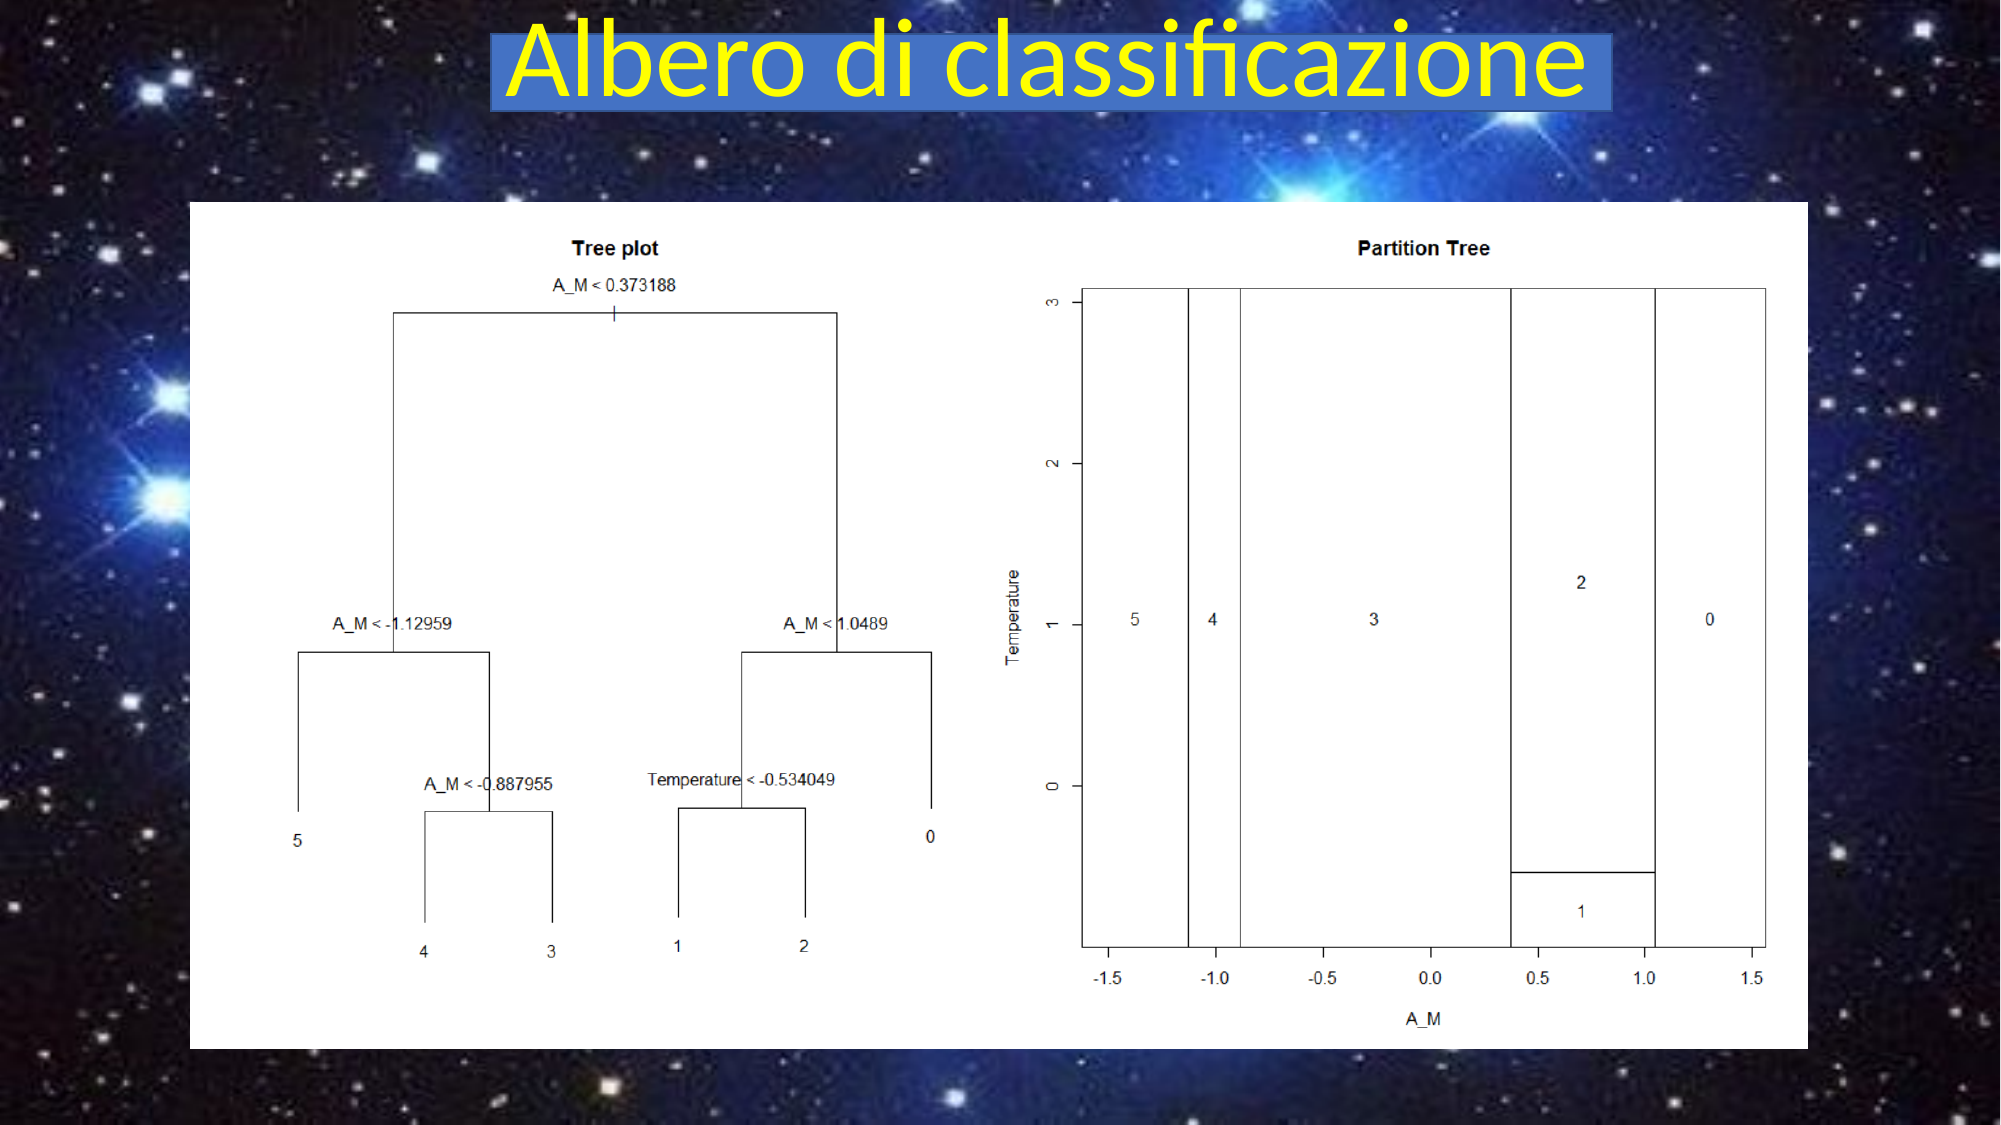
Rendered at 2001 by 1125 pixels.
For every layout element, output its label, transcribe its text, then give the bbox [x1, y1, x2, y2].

picture [0, 0, 2001, 1125]
text_box Albero di classificazione [490, 0, 1643, 127]
